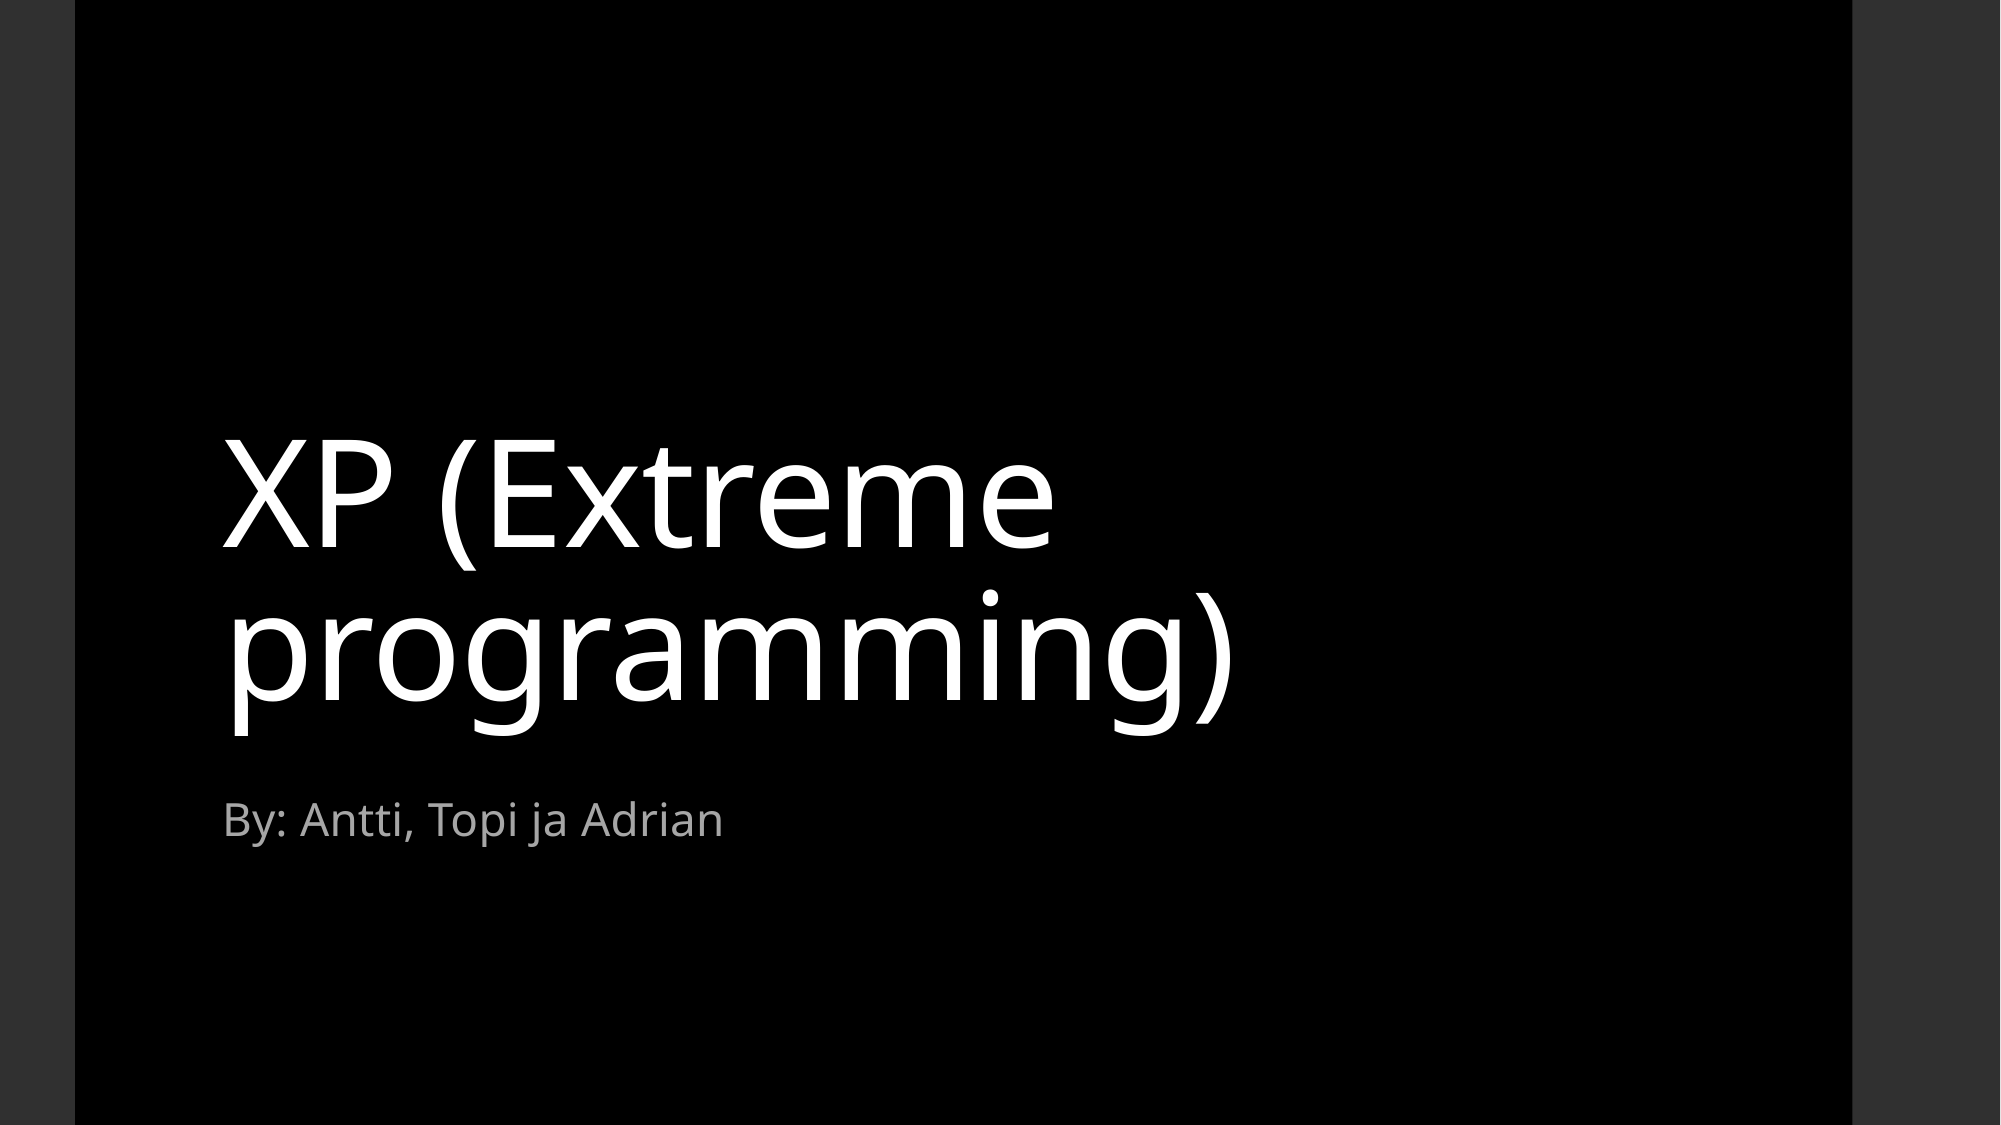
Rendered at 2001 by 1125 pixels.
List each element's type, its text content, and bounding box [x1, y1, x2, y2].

title XP (Extreme programming) [206, 75, 1752, 739]
subtitle By: Antti, Topi ja Adrian [206, 787, 1752, 1065]
